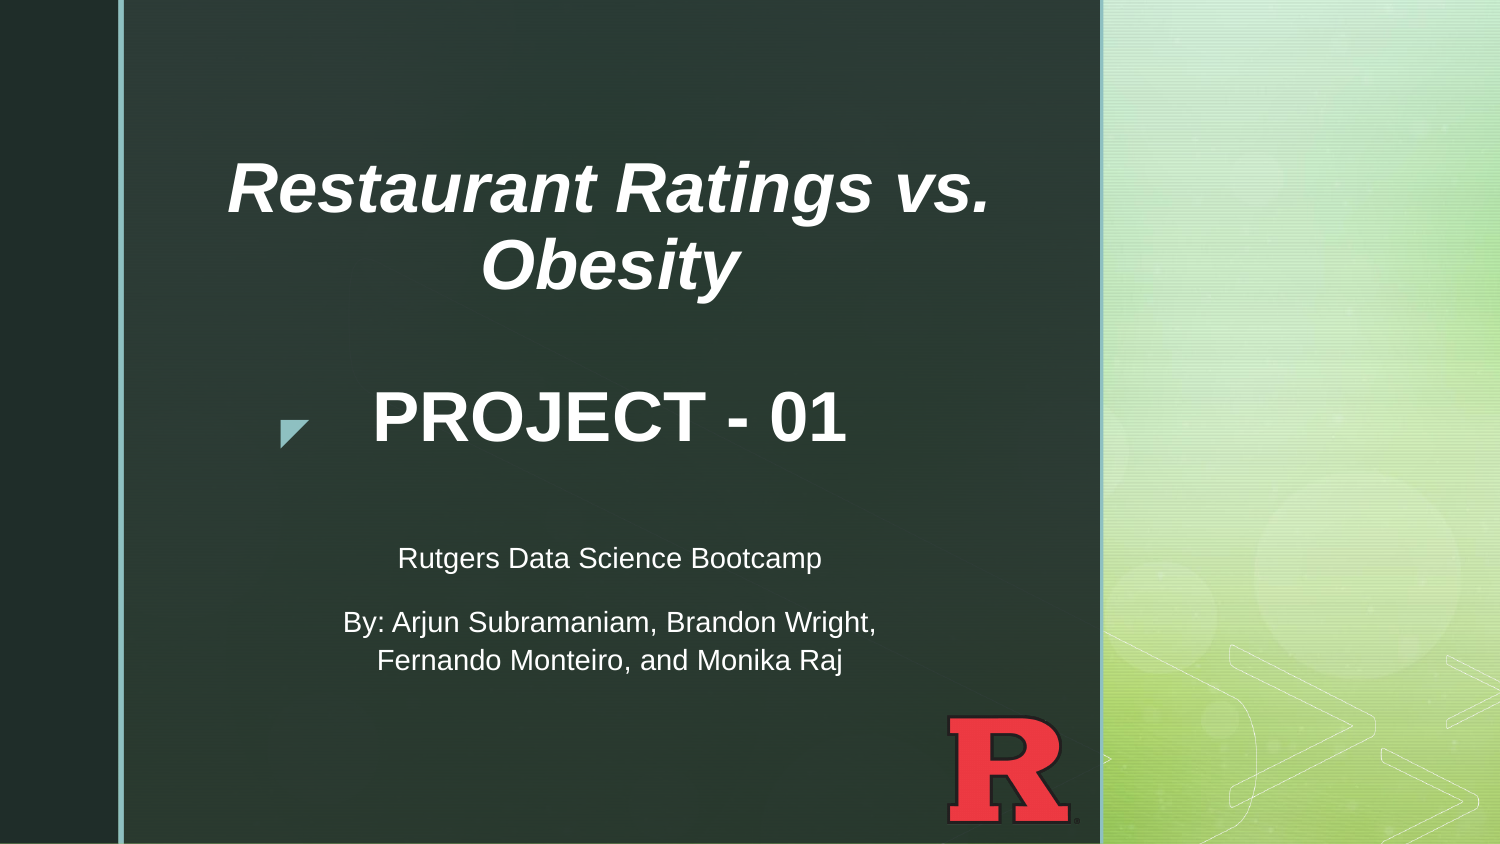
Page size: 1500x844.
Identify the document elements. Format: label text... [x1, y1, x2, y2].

subtitle Rutgers Data Science Bootcamp By: Arjun Subramaniam, Brandon Wright, Fernando Monteiro, and Monika Raj [280, 539, 940, 682]
title Restaurant Ratings vs. Obesity PROJECT - 01 [204, 145, 1017, 400]
picture [1104, 0, 1500, 844]
picture [939, 700, 1083, 844]
